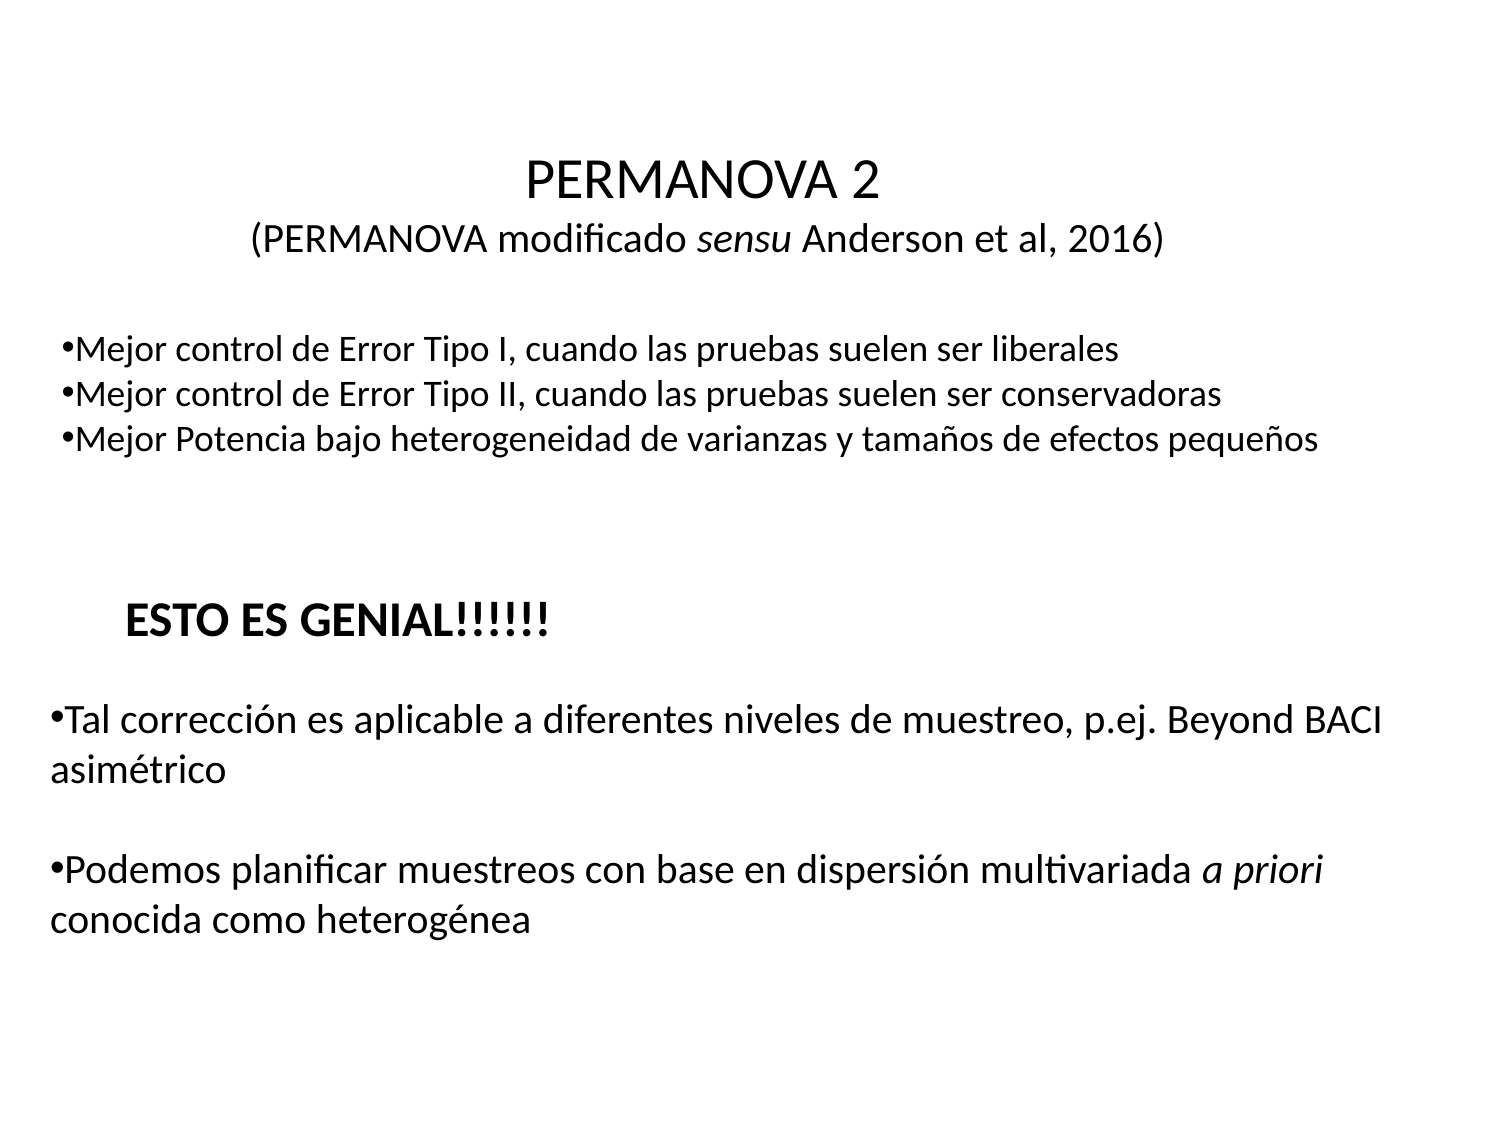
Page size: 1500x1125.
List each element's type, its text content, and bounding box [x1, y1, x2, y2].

text_box PERMANOVA 2 (PERMANOVA modificado sensu Anderson et al, 2016) [117, 133, 1289, 268]
text_box Mejor control de Error Tipo I, cuando las pruebas suelen ser liberales Mejor control de Error Tipo II, cuando las pruebas suelen ser conservadoras Mejor Potencia bajo heterogeneidad de varianzas y tamaños de efectos pequeños [46, 316, 1430, 512]
text_box ESTO ES GENIAL!!!!!! Tal corrección es aplicable a diferentes niveles de muestreo, p.ej. Beyond BACI asimétrico Podemos planificar muestreos con base en dispersión multivariada a priori conocida como heterogénea [35, 579, 1454, 950]
